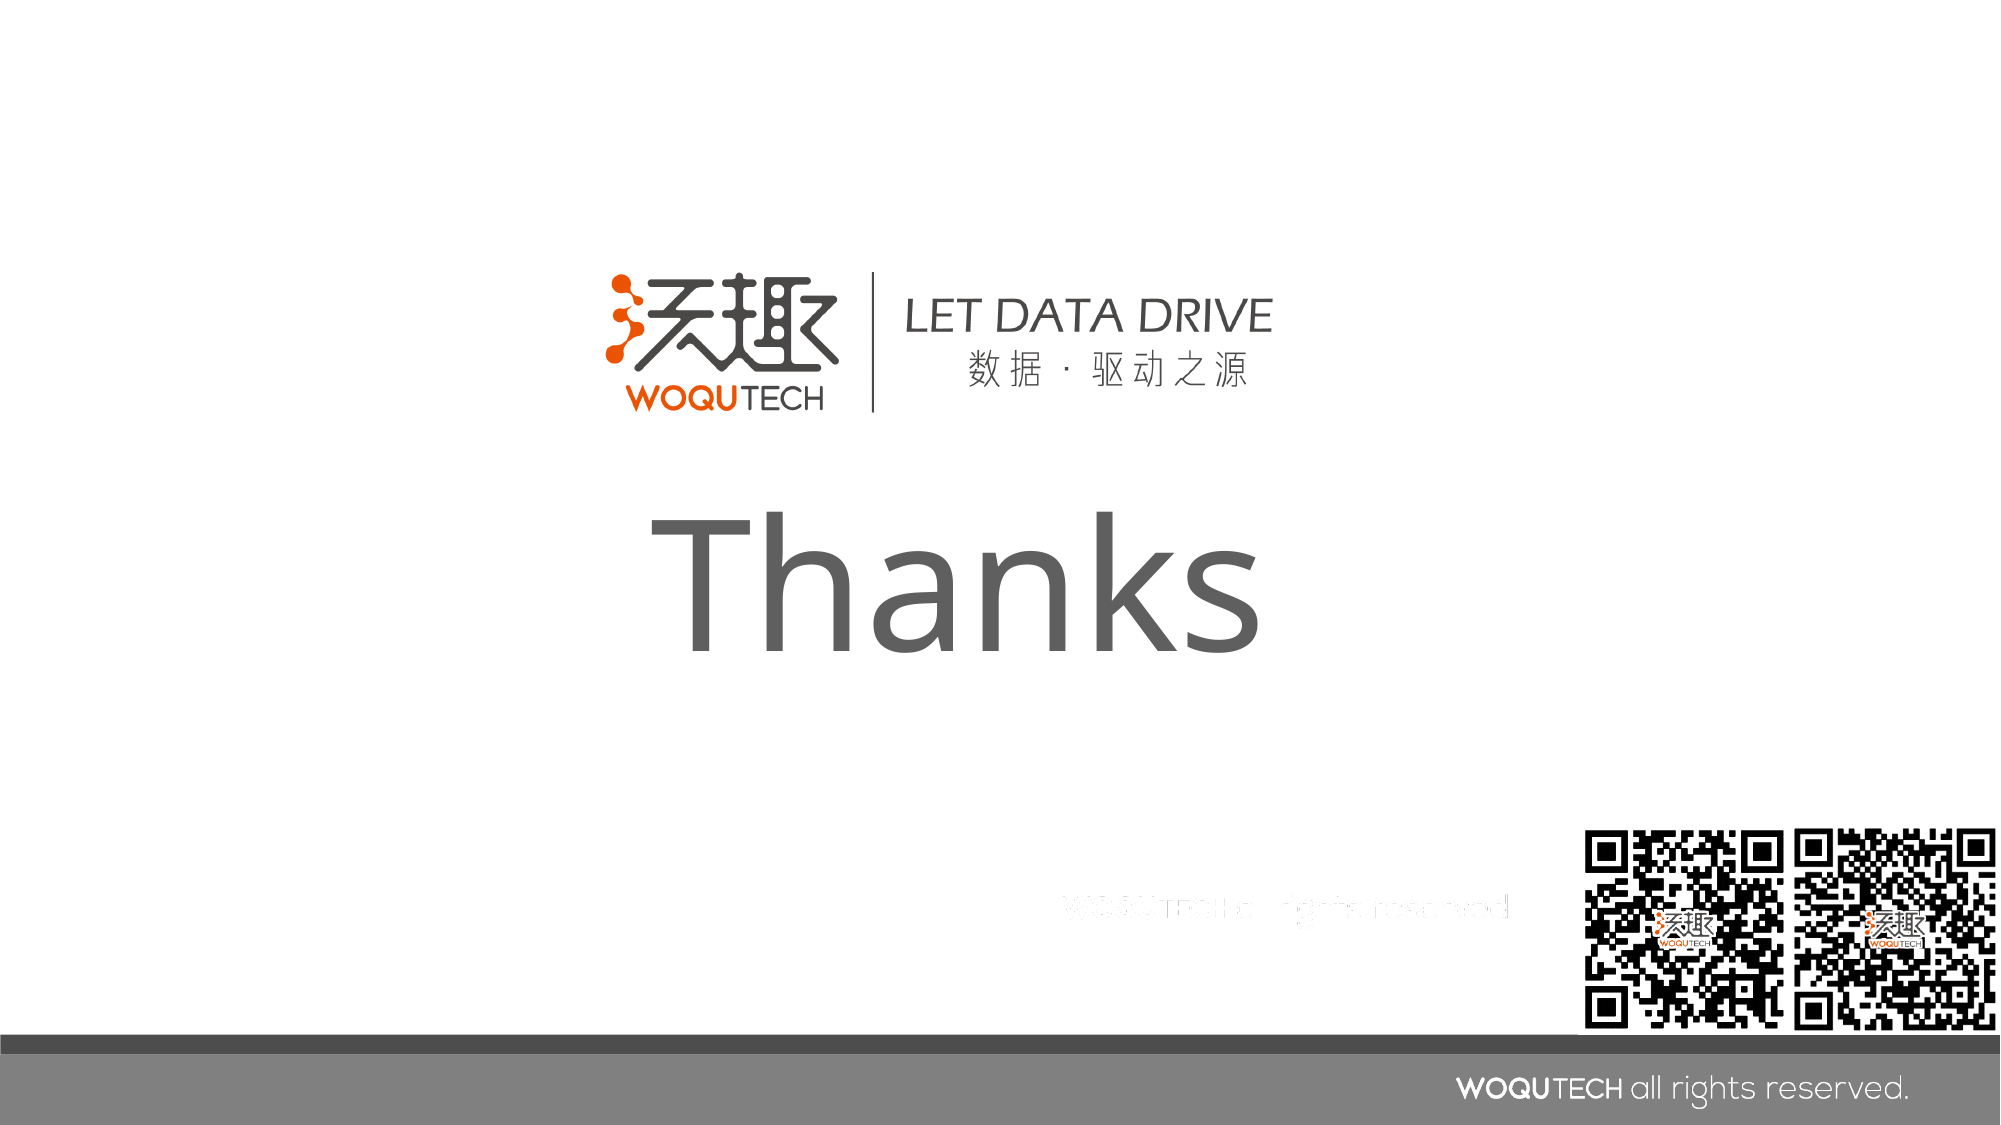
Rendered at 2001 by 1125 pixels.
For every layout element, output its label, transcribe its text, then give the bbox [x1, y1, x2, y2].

picture [554, 234, 1273, 451]
text_box Thanks [635, 460, 1282, 696]
picture [1062, 889, 1516, 929]
text_box [0, 1034, 2000, 1054]
picture [1578, 823, 2000, 1035]
text_box [0, 1054, 2000, 1125]
picture [1456, 1070, 1910, 1110]
